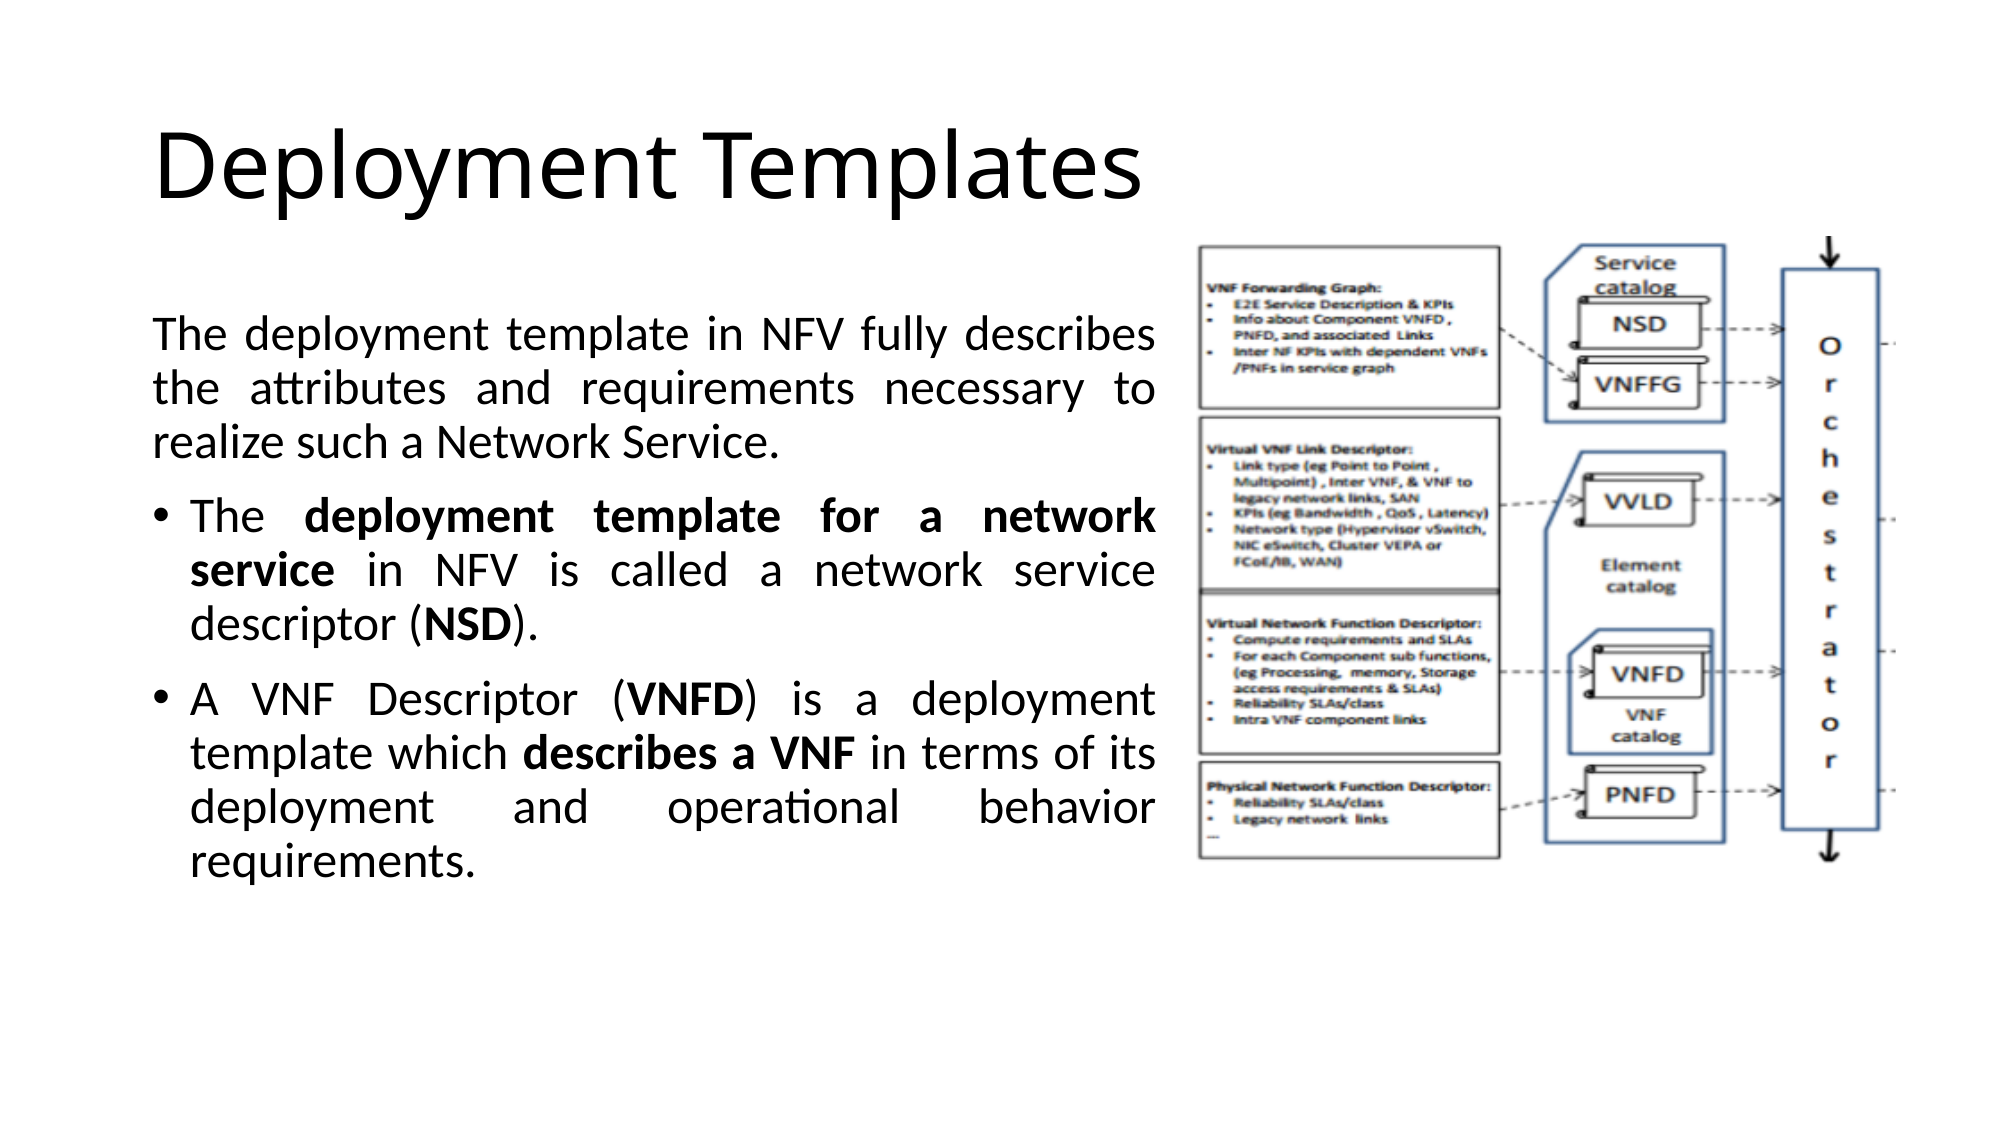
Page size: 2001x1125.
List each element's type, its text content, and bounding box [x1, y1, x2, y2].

list The deployment template in NFV fully describes the attributes and requirements necessary to realize such a Network Service. The deployment template for a network service in NFV is called a network service descriptor (NSD). A VNF Descriptor (VNFD) is a deployment template which describes a VNF in terms of its deployment and operational behavior requirements. [137, 299, 1172, 1014]
title Deployment Templates [137, 59, 1863, 278]
picture [1192, 236, 1896, 883]
